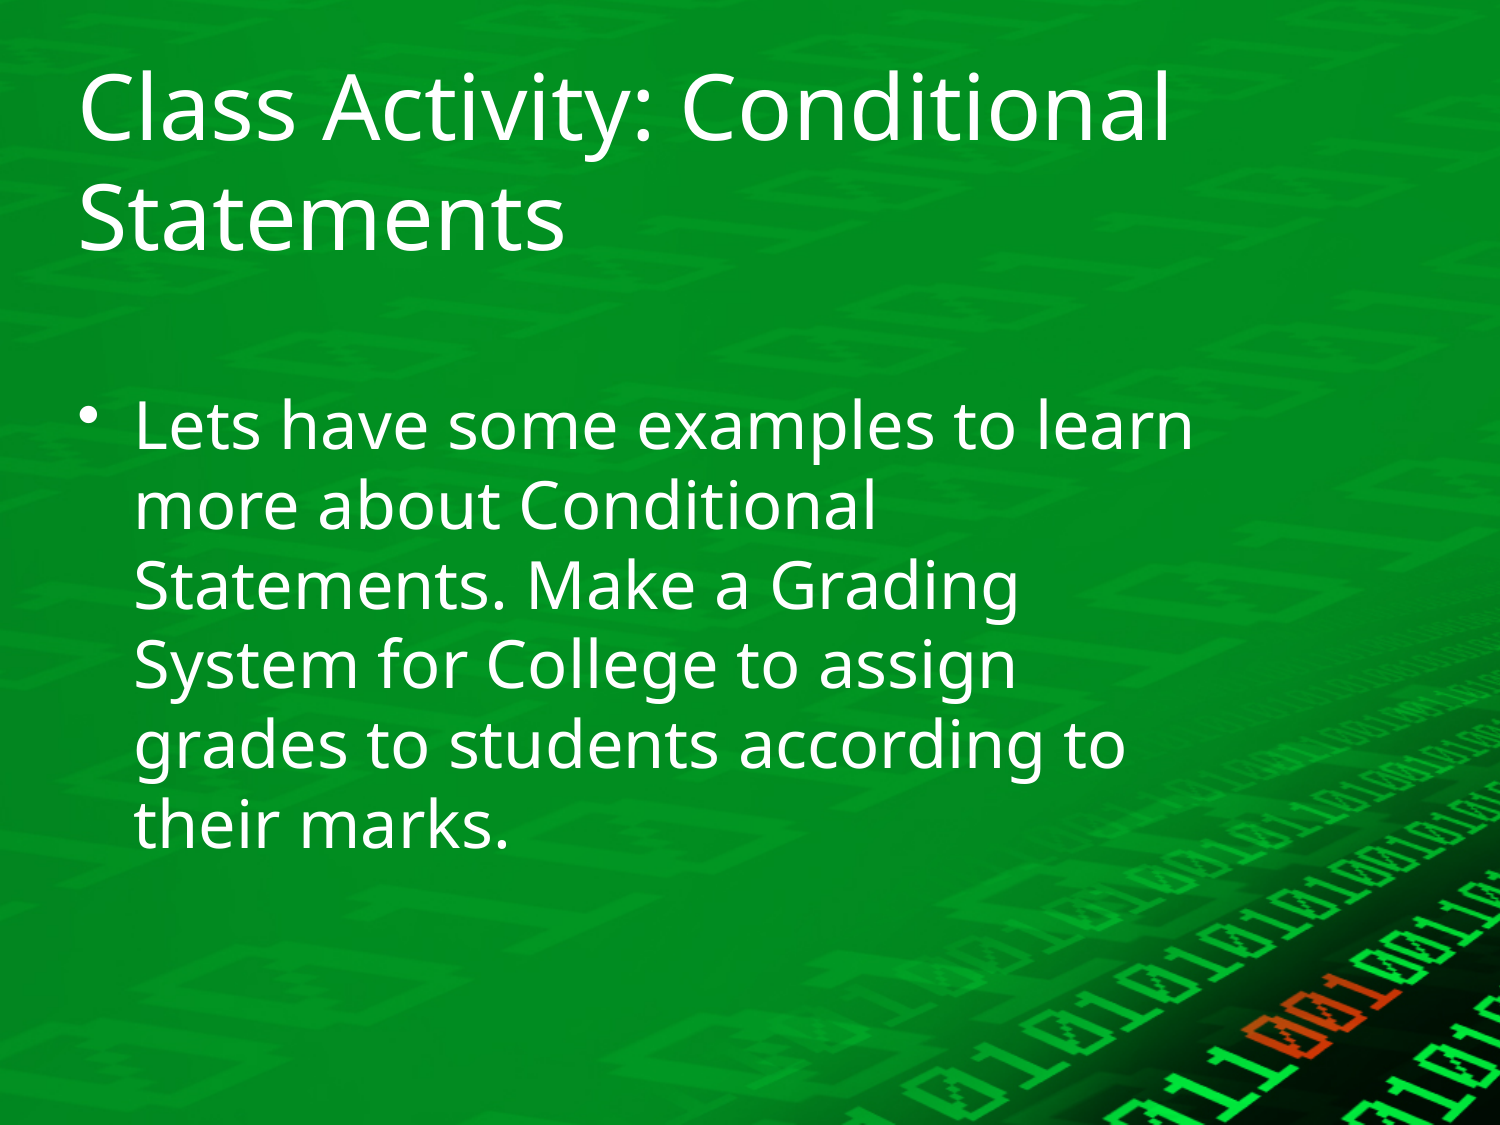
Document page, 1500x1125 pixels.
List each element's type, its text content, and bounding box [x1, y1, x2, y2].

picture [0, 0, 1500, 1125]
list Lets have some examples to learn more about Conditional Statements. Make a Grading System for College to assign grades to students according to their marks. [62, 375, 1263, 1125]
title Class Activity: Conditional Statements [62, 99, 1263, 218]
